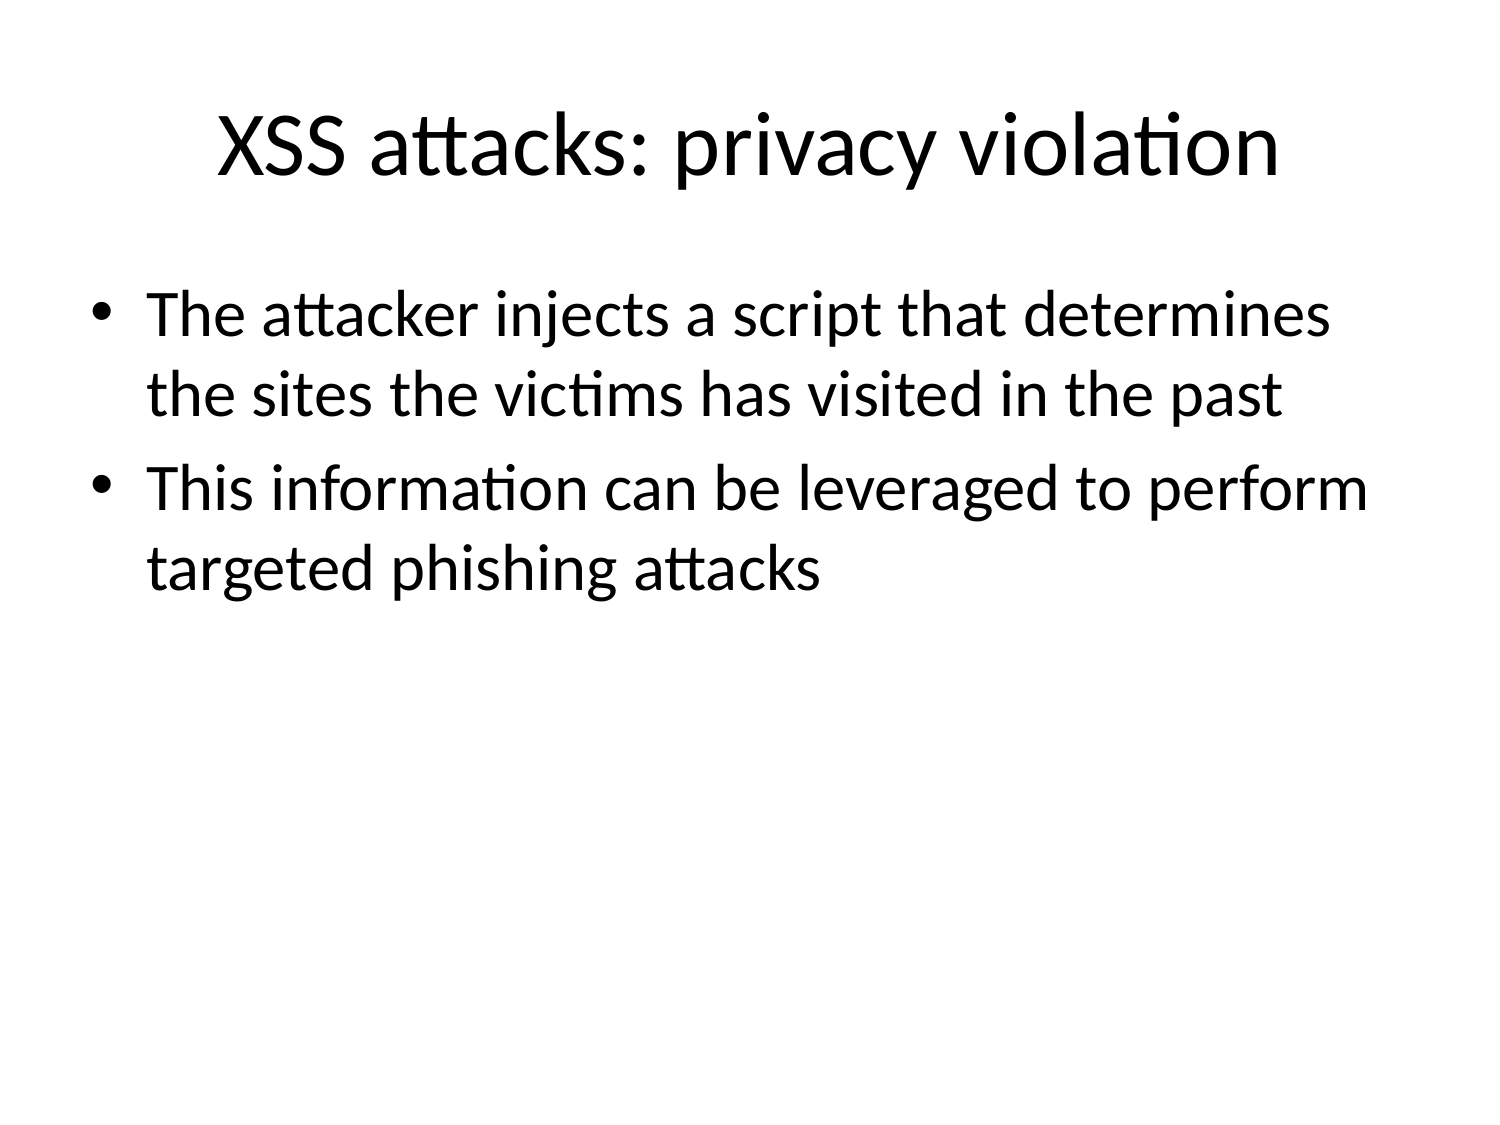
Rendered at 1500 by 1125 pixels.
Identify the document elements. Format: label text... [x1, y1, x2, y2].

list The attacker injects a script that determines the sites the victims has visited in the past This information can be leveraged to perform targeted phishing attacks [75, 262, 1425, 1005]
title XSS attacks: privacy violation [75, 45, 1425, 233]
